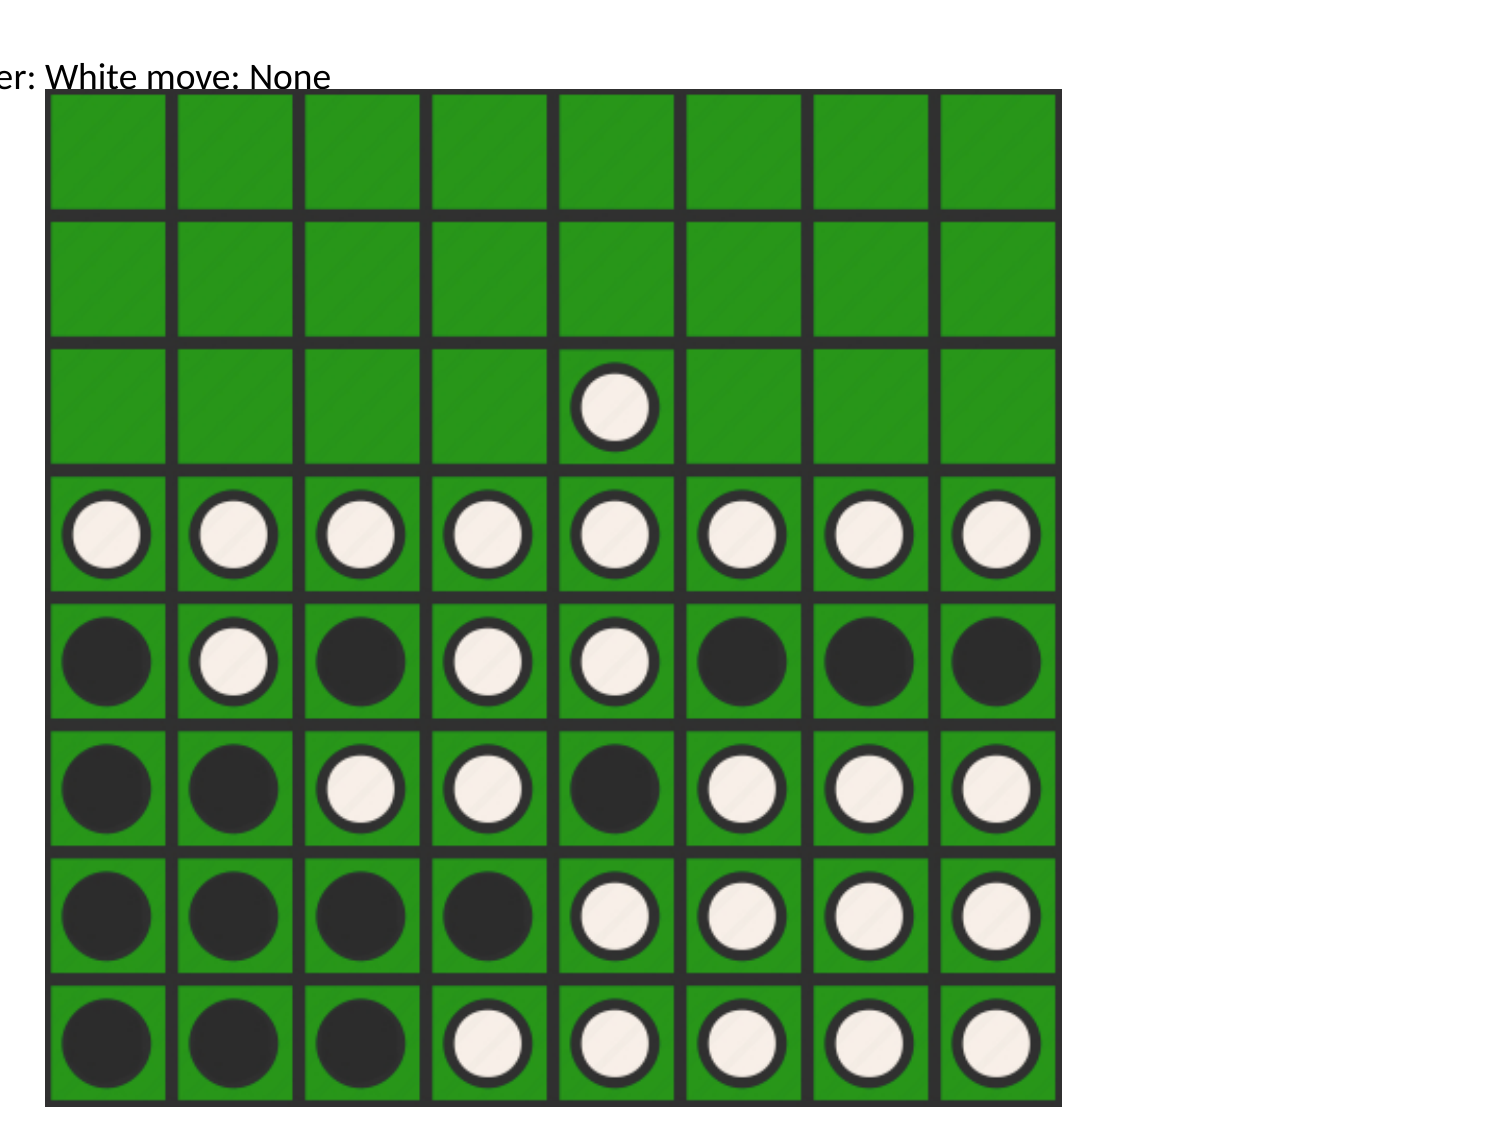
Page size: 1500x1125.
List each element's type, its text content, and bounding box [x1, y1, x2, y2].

text_box turn: 38 player: White move: None [0, 44, 347, 105]
picture [44, 89, 1062, 1107]
